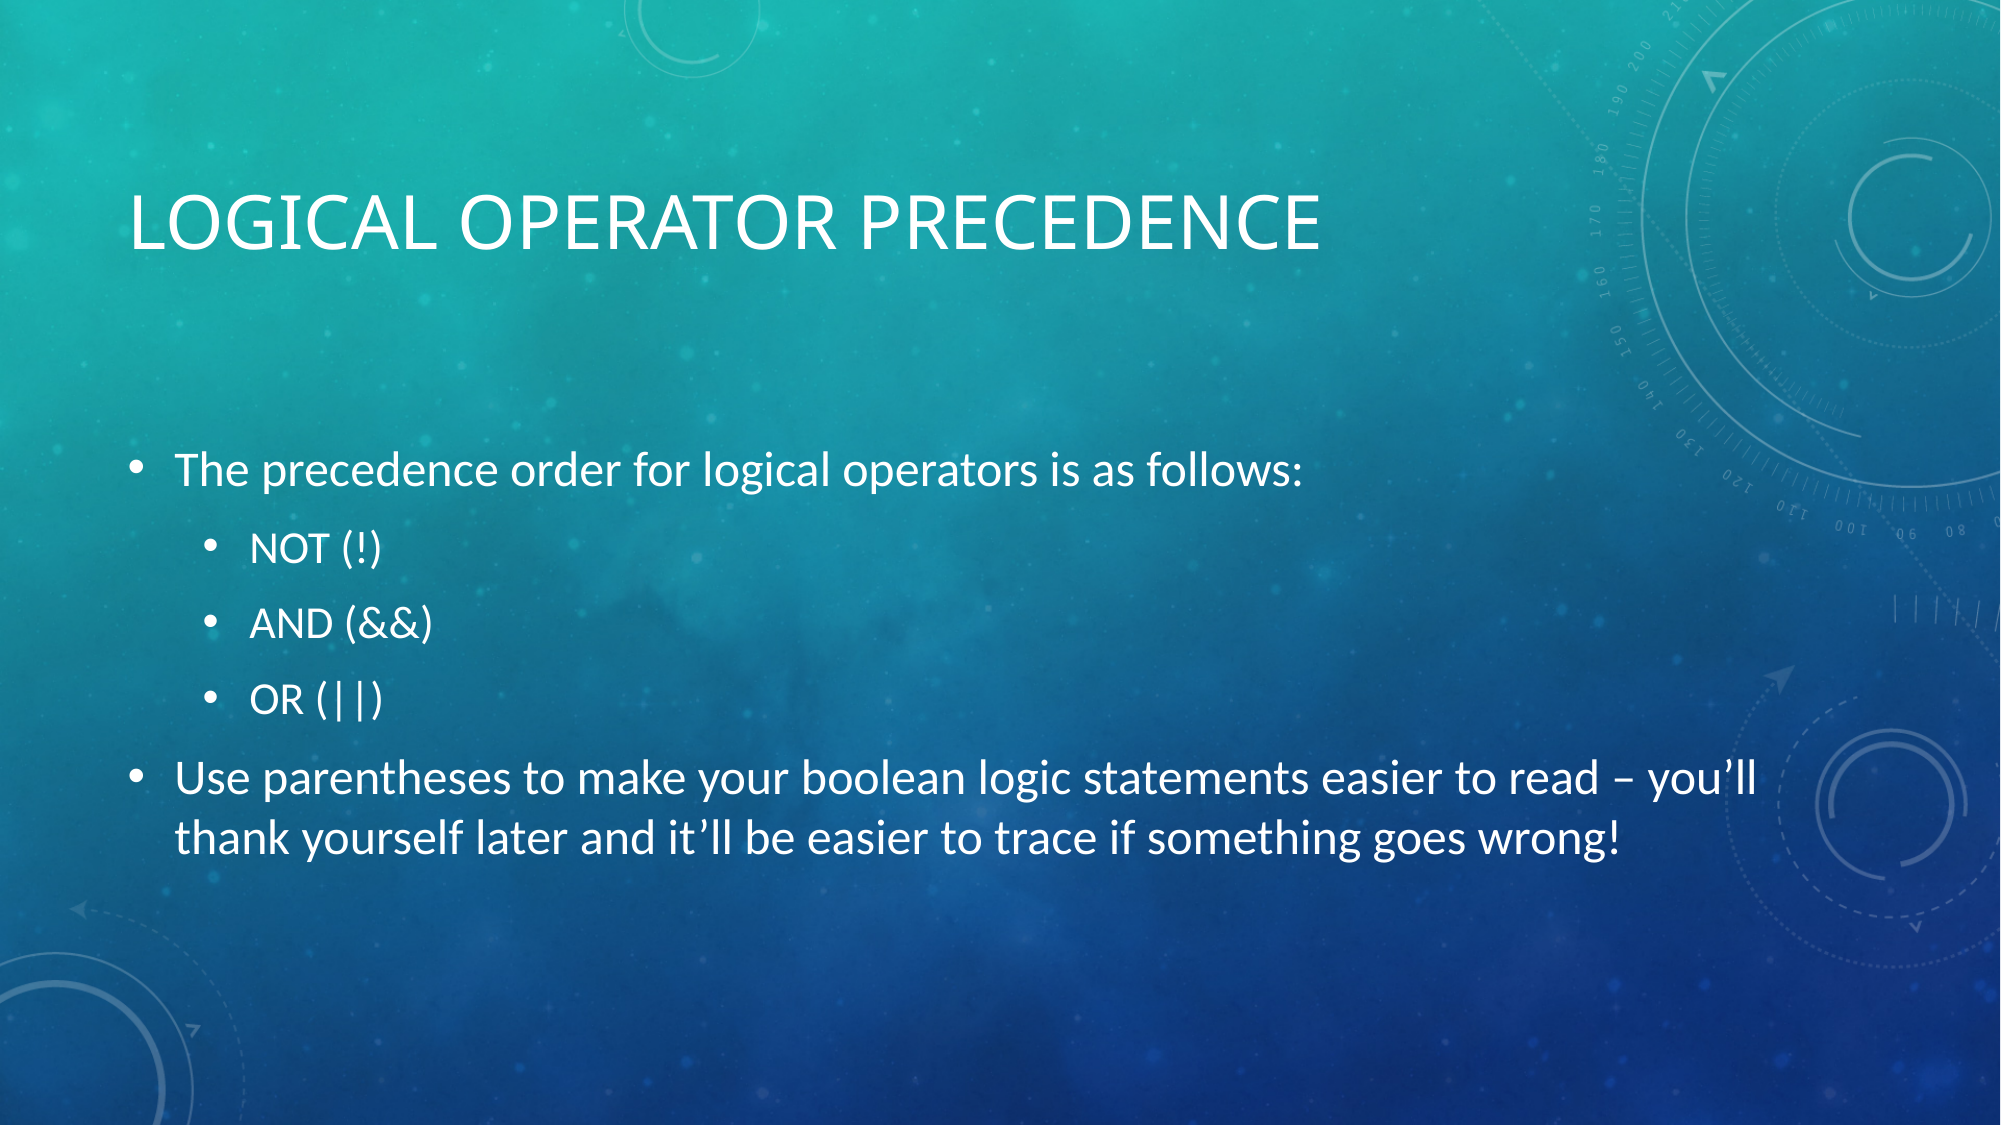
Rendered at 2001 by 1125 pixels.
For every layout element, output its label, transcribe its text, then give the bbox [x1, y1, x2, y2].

title Logical operator precedence [112, 99, 1775, 339]
picture [0, 0, 2001, 1125]
list The precedence order for logical operators is as follows: NOT (!) AND (&&) OR (||) Use parentheses to make your boolean logic statements easier to read – you’ll thank yourself later and it’ll be easier to trace if something goes wrong! [112, 351, 1775, 950]
